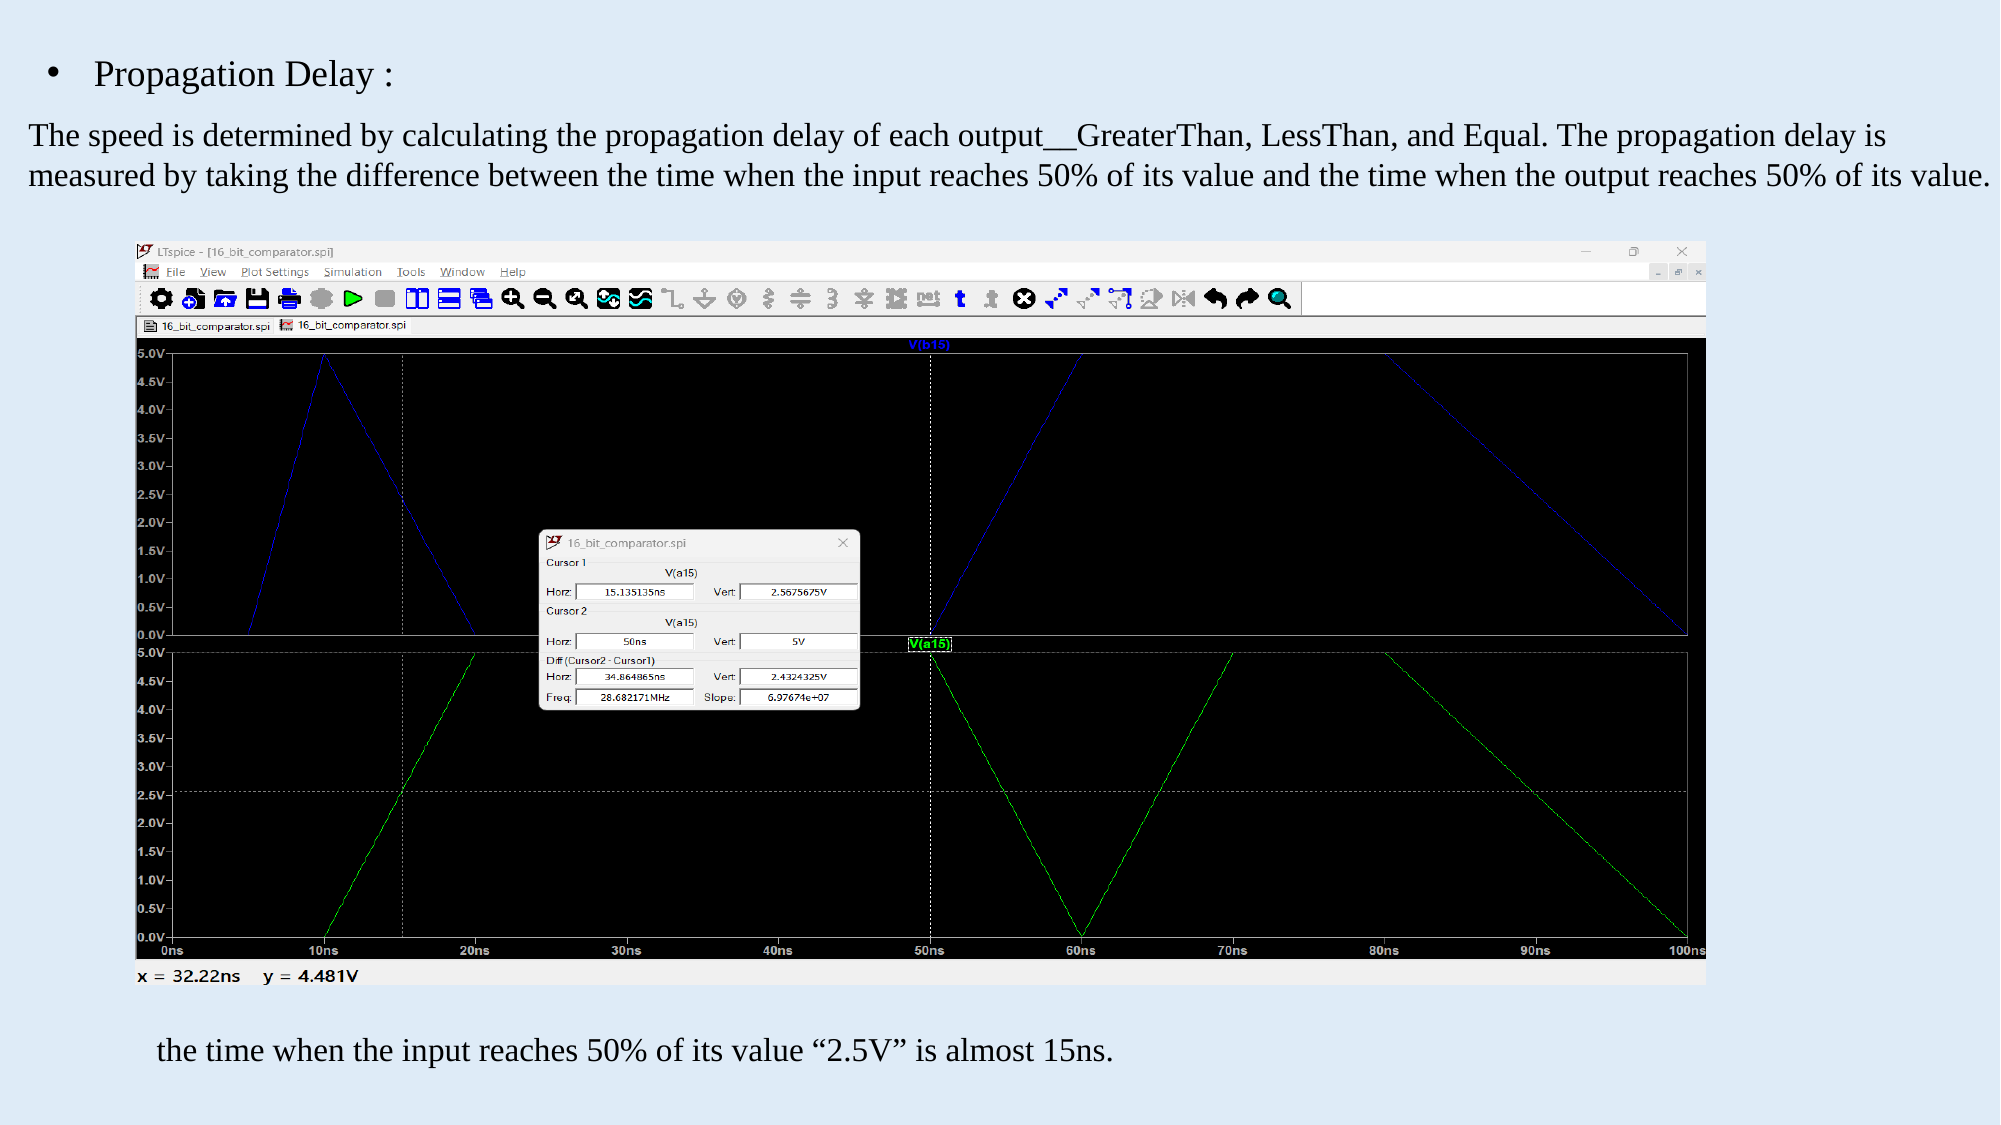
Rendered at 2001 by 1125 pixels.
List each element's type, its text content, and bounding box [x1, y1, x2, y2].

picture [135, 240, 1706, 985]
text_box the time when the input reaches 50% of its value “2.5V” is almost 15ns. [141, 1020, 1131, 1076]
text_box The speed is determined by calculating the propagation delay of each output__GreaterThan, LessThan, and Equal. The propagation delay is measured by taking the difference between the time when the input reaches 50% of its value and the time when the output reaches 50% of its value. [13, 105, 2000, 241]
text_box Propagation Delay : [32, 41, 582, 101]
